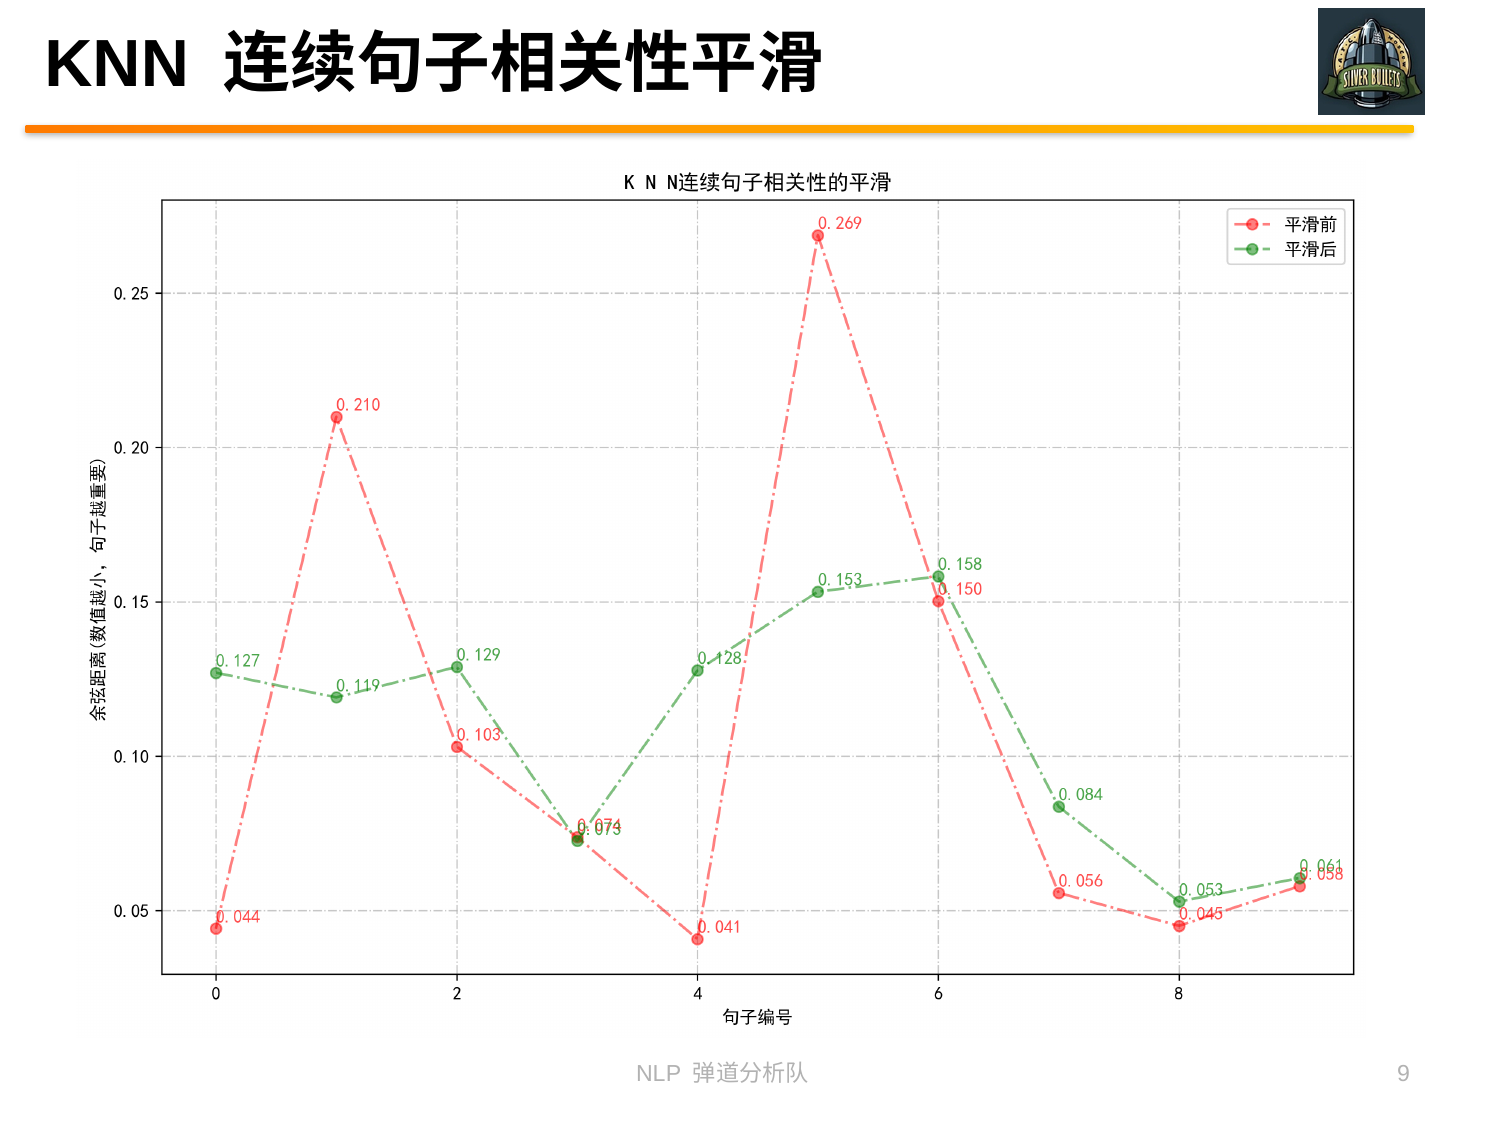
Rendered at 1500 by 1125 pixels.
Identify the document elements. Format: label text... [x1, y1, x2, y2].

title KNN 连续句子相关性平滑 [29, 0, 1279, 119]
slide_number 8 [1074, 1042, 1425, 1103]
picture [76, 159, 1366, 1038]
picture [1318, 8, 1426, 115]
footer NLP 弹道分析队 [457, 1046, 988, 1103]
